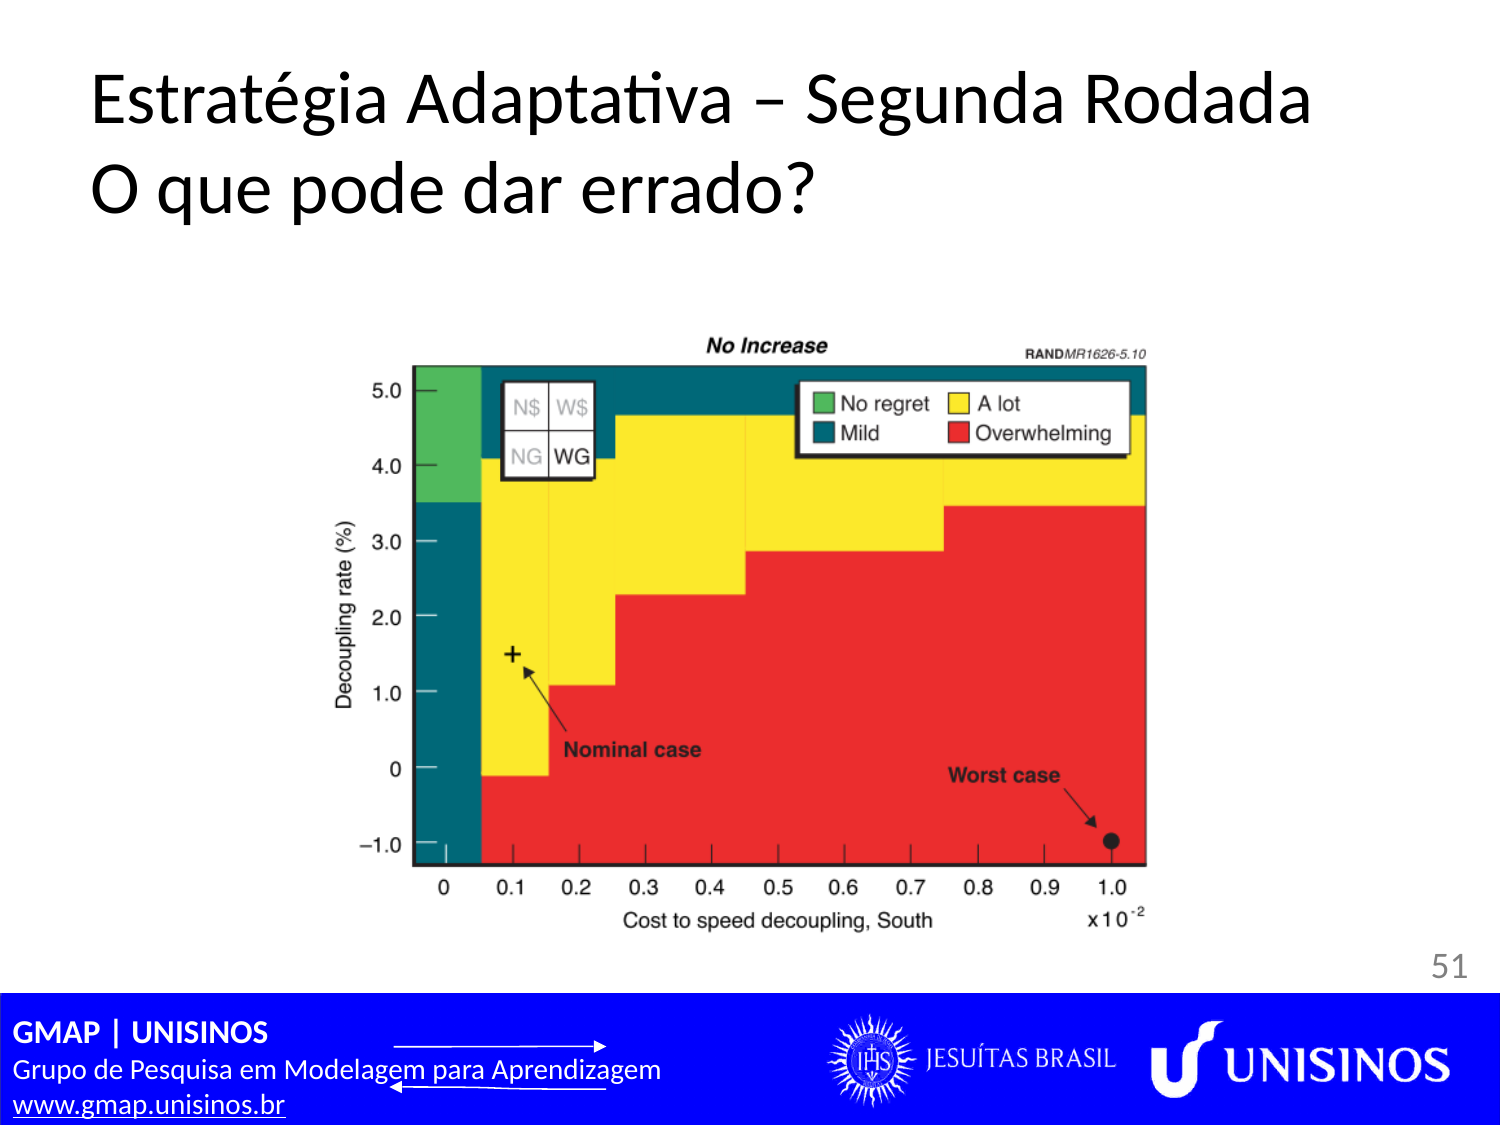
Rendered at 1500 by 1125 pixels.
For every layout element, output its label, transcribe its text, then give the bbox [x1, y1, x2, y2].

picture [0, 993, 1500, 1125]
title Estratégia Adaptativa – Segunda Rodada O que pode dar errado? [75, 45, 1425, 233]
picture [314, 302, 1186, 947]
